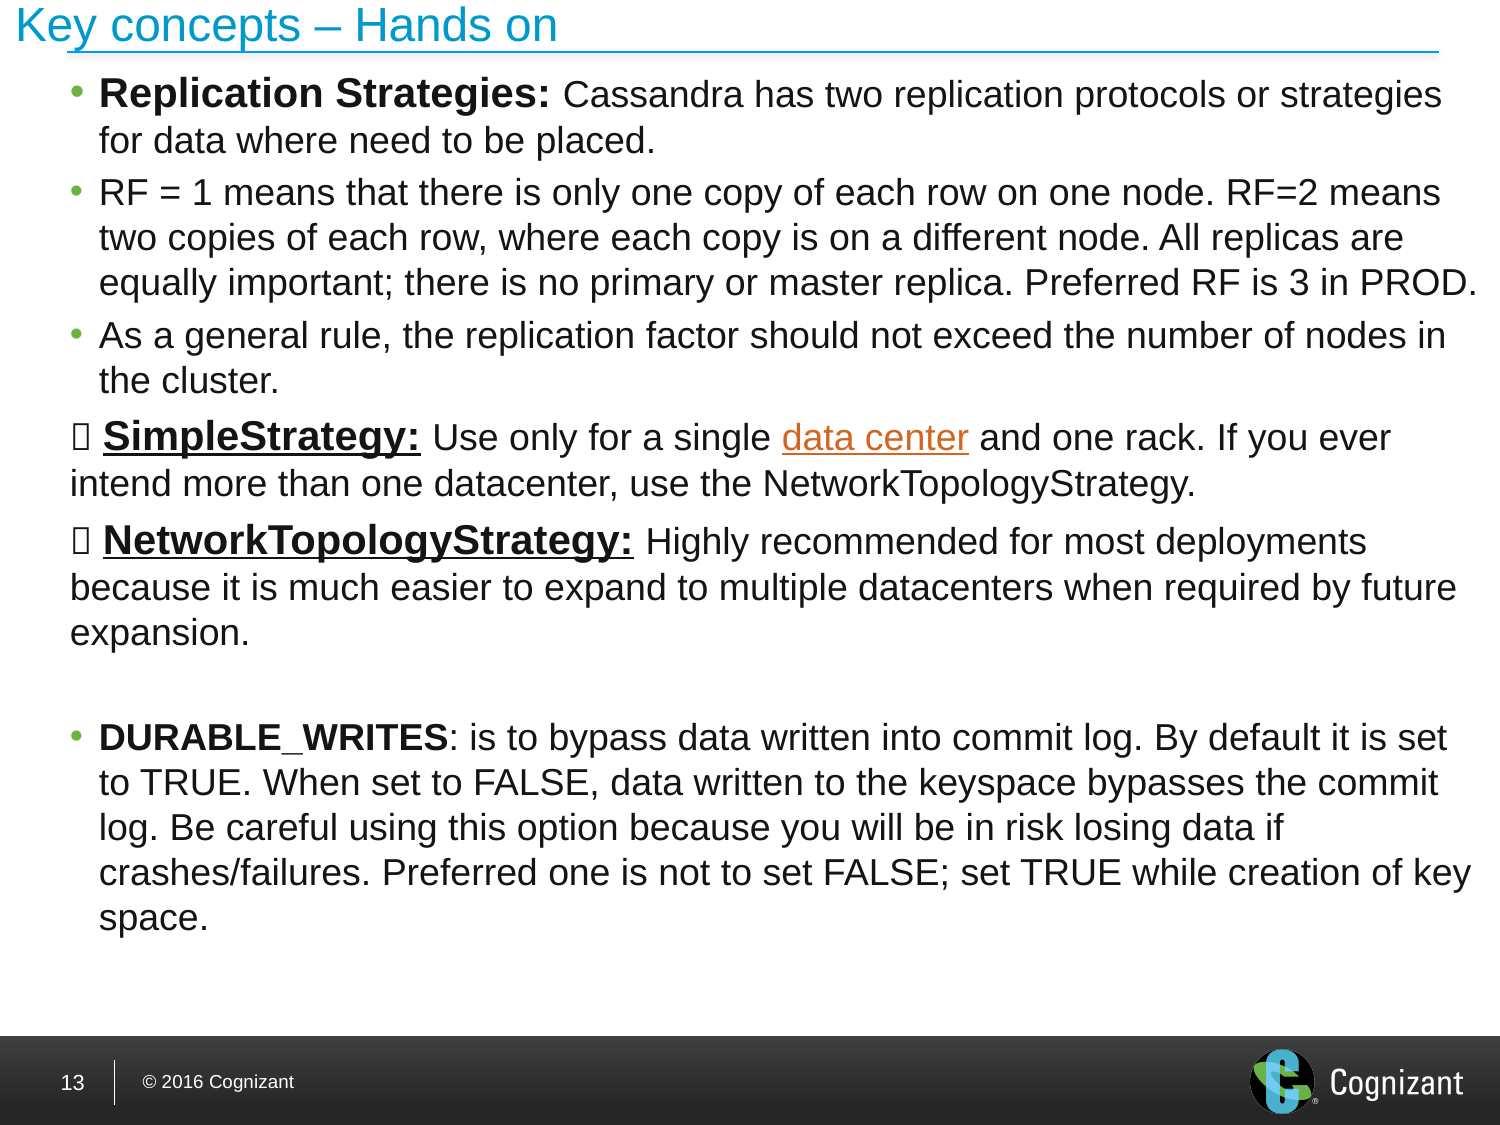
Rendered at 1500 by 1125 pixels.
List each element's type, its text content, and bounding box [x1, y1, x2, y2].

slide_number 13 [27, 1046, 100, 1118]
list Replication Strategies: Cassandra has two replication protocols or strategies for data where need to be placed. RF = 1 means that there is only one copy of each row on one node. RF=2 means two copies of each row, where each copy is on a different node. All replicas are equally important; there is no primary or master replica. Preferred RF is 3 in PROD. As a general rule, the replication factor should not exceed the number of nodes in the cluster.  SimpleStrategy: Use only for a single data center and one rack. If you ever intend more than one datacenter, use the NetworkTopologyStrategy.  NetworkTopologyStrategy: Highly recommended for most deployments because it is much easier to expand to multiple datacenters when required by future expansion. DURABLE_WRITES: is to bypass data written into commit log. By default it is set to TRUE. When set to FALSE, data written to the keyspace bypasses the commit log. Be careful using this option because you will be in risk losing data if crashes/failures. Preferred one is not to set FALSE; set TRUE while creation of key space. [0, 58, 1500, 1046]
title Key concepts – Hands on [0, 0, 1500, 58]
picture [1250, 1049, 1463, 1114]
